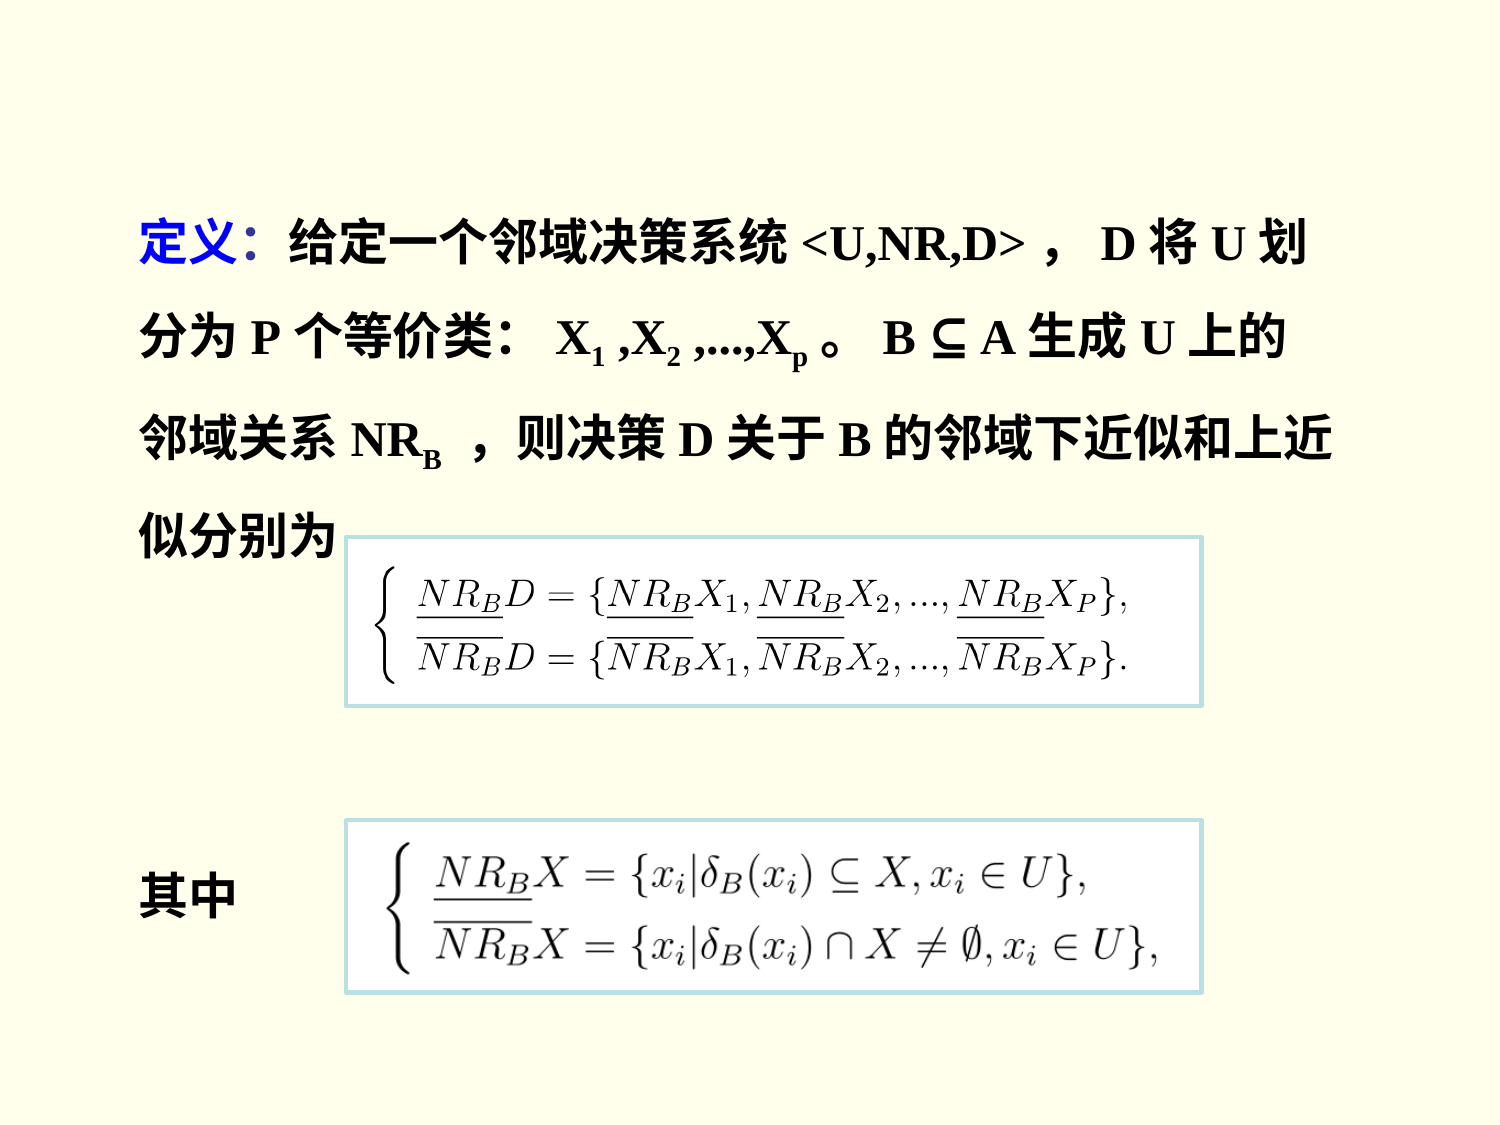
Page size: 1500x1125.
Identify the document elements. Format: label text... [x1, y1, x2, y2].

picture [348, 822, 1200, 991]
picture [348, 538, 1200, 705]
text_box 定义：给定一个邻域决策系统<U,NR,D>，D将U划分为P个等价类：X1 ,X2 ,...,Xp。B ⊆ A生成U上的邻域关系NRB ，则决策D关于B的邻域下近似和上近似分别为 其中 [123, 172, 1353, 933]
